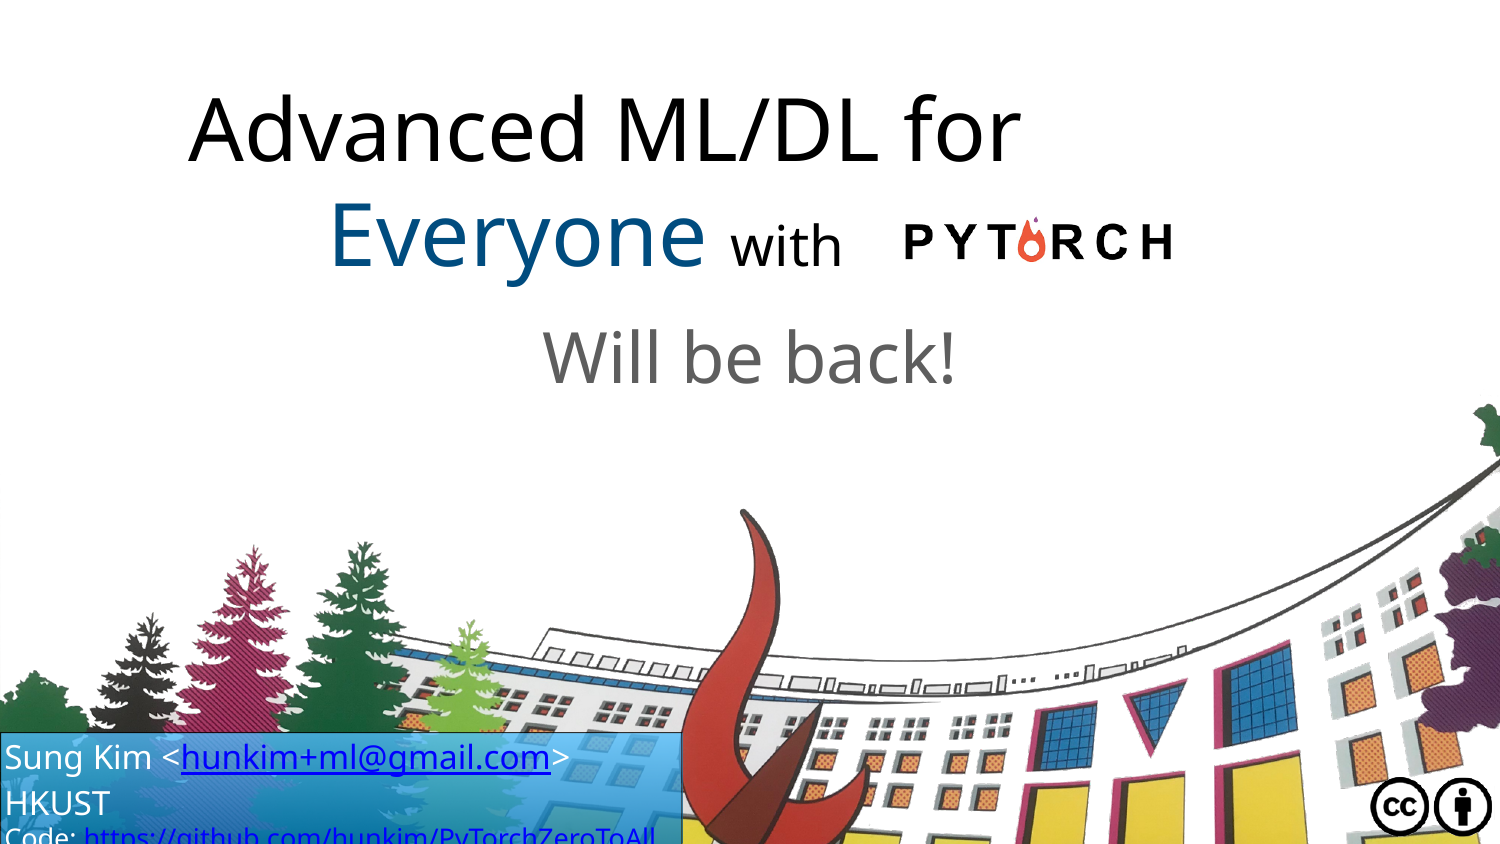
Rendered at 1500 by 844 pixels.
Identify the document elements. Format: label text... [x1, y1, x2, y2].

text_box Will be back! [170, 103, 1330, 377]
picture [0, 379, 1500, 844]
title Advanced ML/DL for Everyone with [103, 2, 1109, 288]
picture [312, 834, 319, 844]
picture [872, 196, 1209, 289]
